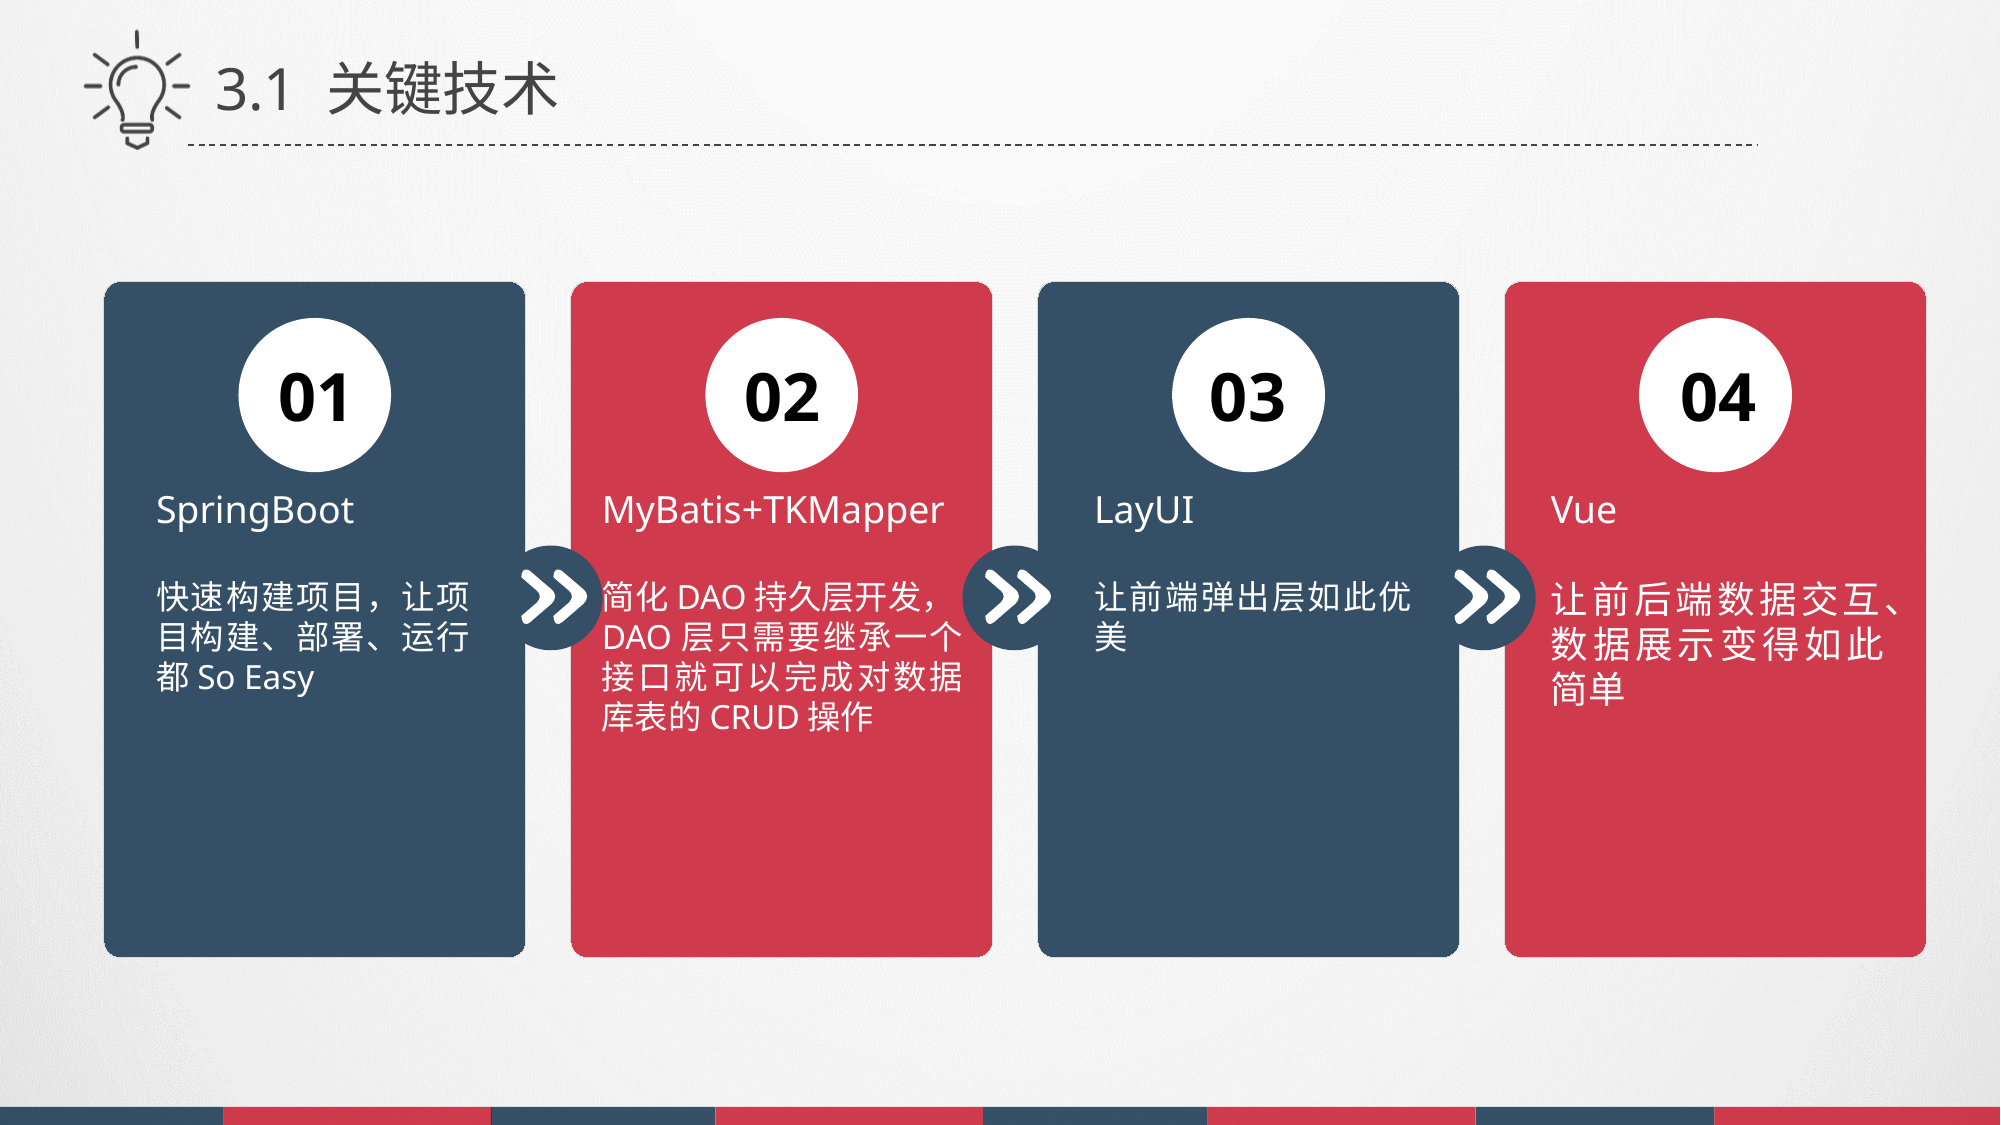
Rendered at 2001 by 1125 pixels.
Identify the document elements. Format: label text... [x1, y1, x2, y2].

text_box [1639, 317, 1792, 473]
text_box [1037, 281, 1460, 958]
text_box [103, 281, 526, 958]
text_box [498, 545, 603, 651]
text_box LayUI 让前端弹出层如此优美 [1079, 478, 1427, 664]
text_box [705, 317, 858, 473]
text_box SpringBoot 快速构建项目，让项目构建、部署、运行都So Easy [141, 478, 485, 704]
text_box MyBatis+TKMapper 简化DAO持久层开发，DAO层只需要继承一个接口就可以完成对数据库表的CRUD操作 [587, 478, 978, 834]
text_box [570, 281, 993, 545]
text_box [962, 545, 1067, 651]
text_box [1504, 281, 1927, 958]
picture [0, 0, 2000, 1106]
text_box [1172, 317, 1325, 473]
text_box [570, 651, 993, 958]
text_box 3.1 关键技术 [215, 51, 814, 122]
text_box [238, 317, 392, 473]
text_box Vue 让前后端数据交互、数据展示变得如此简单 [1536, 478, 1900, 719]
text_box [1431, 545, 1536, 651]
